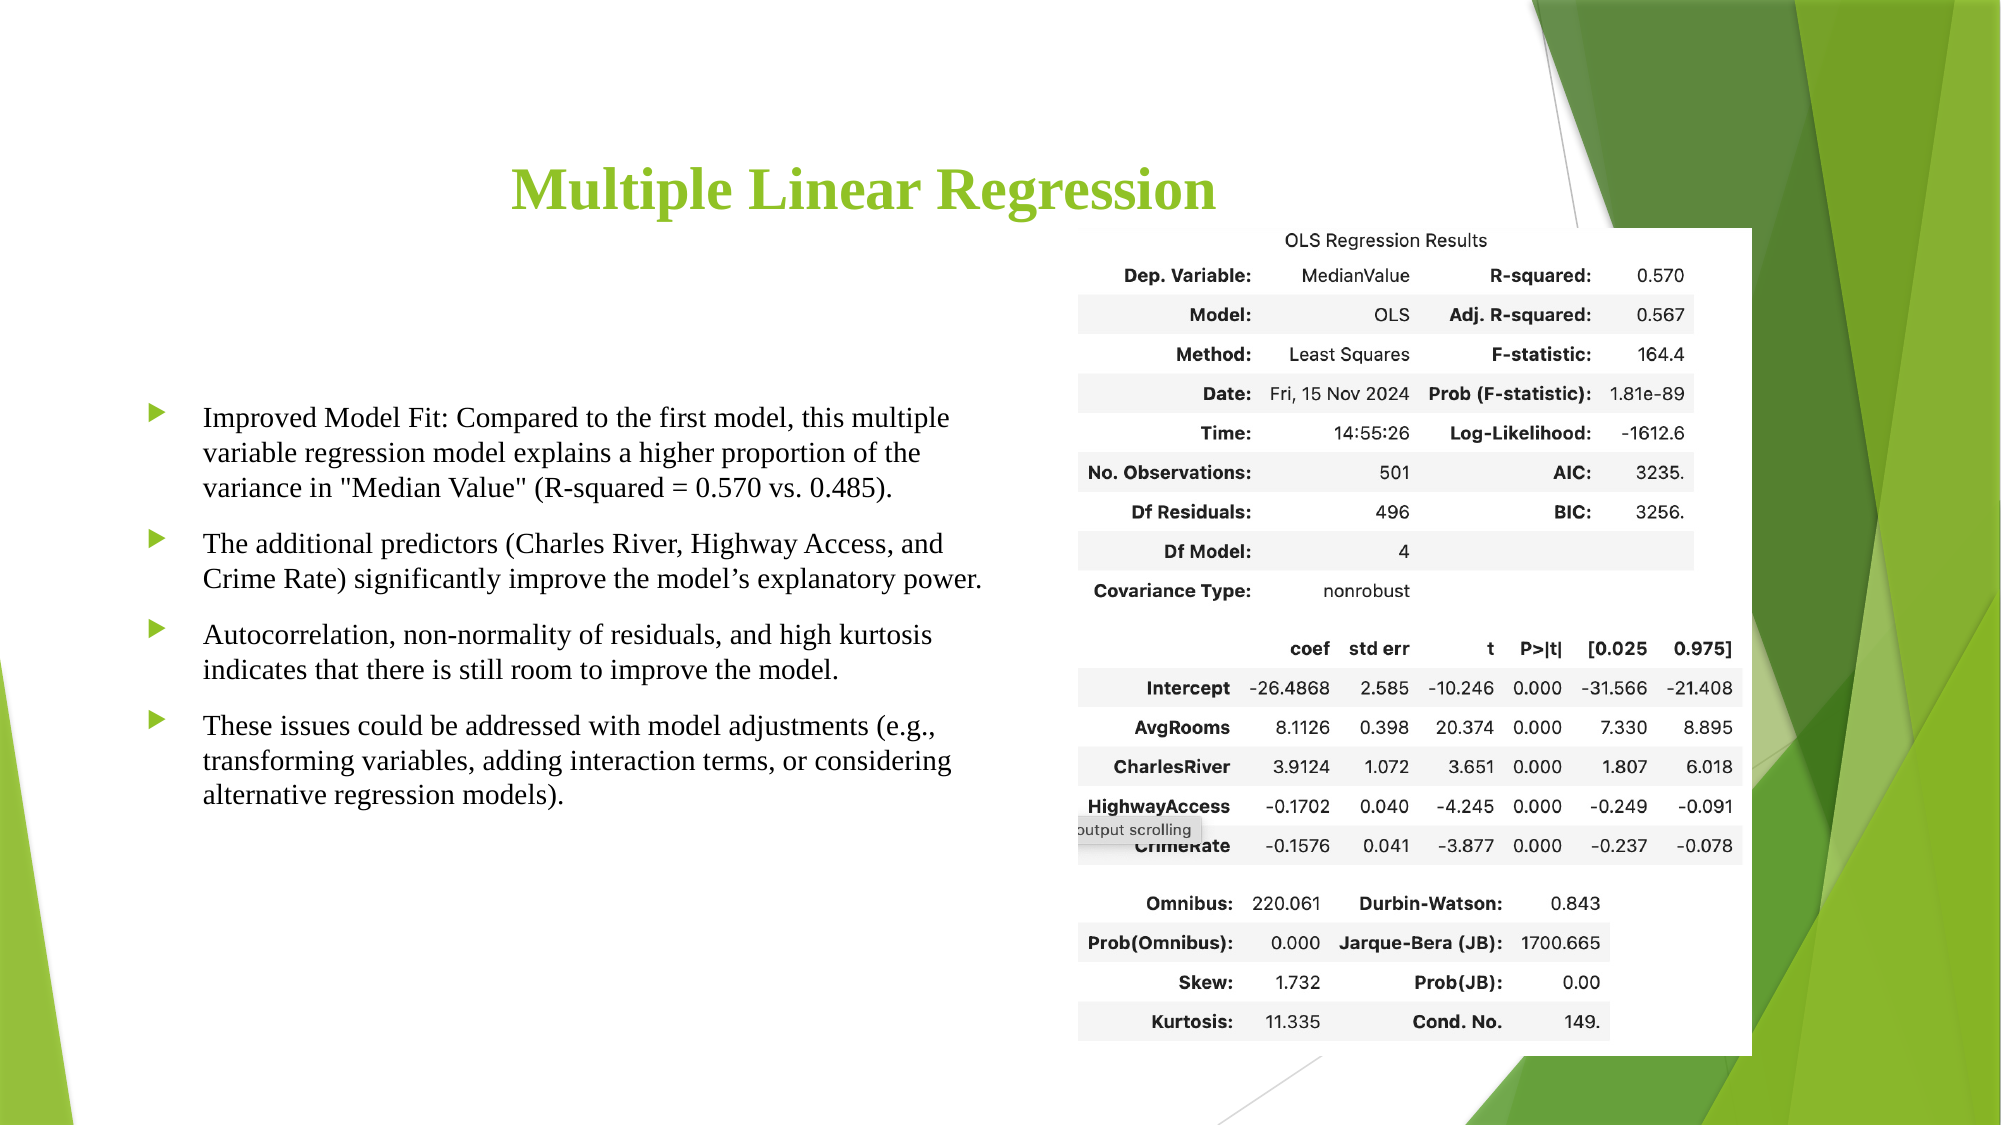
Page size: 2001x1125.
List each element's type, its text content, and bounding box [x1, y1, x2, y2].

list Multiple Linear Regression [440, 143, 1291, 229]
text_box Improved Model Fit: Compared to the first model, this multiple variable regression model explains a higher proportion of the variance in "Median Value" (R-squared = 0.570 vs. 0.485). The additional predictors (Charles River, Highway Access, and Crime Rate) significantly improve the model’s explanatory power. Autocorrelation, non-normality of residuals, and high kurtosis indicates that there is still room to improve the model. These issues could be addressed with model adjustments (e.g., transforming variables, adding interaction terms, or considering alternative regression models). [131, 391, 1029, 889]
picture [1078, 228, 1753, 1056]
